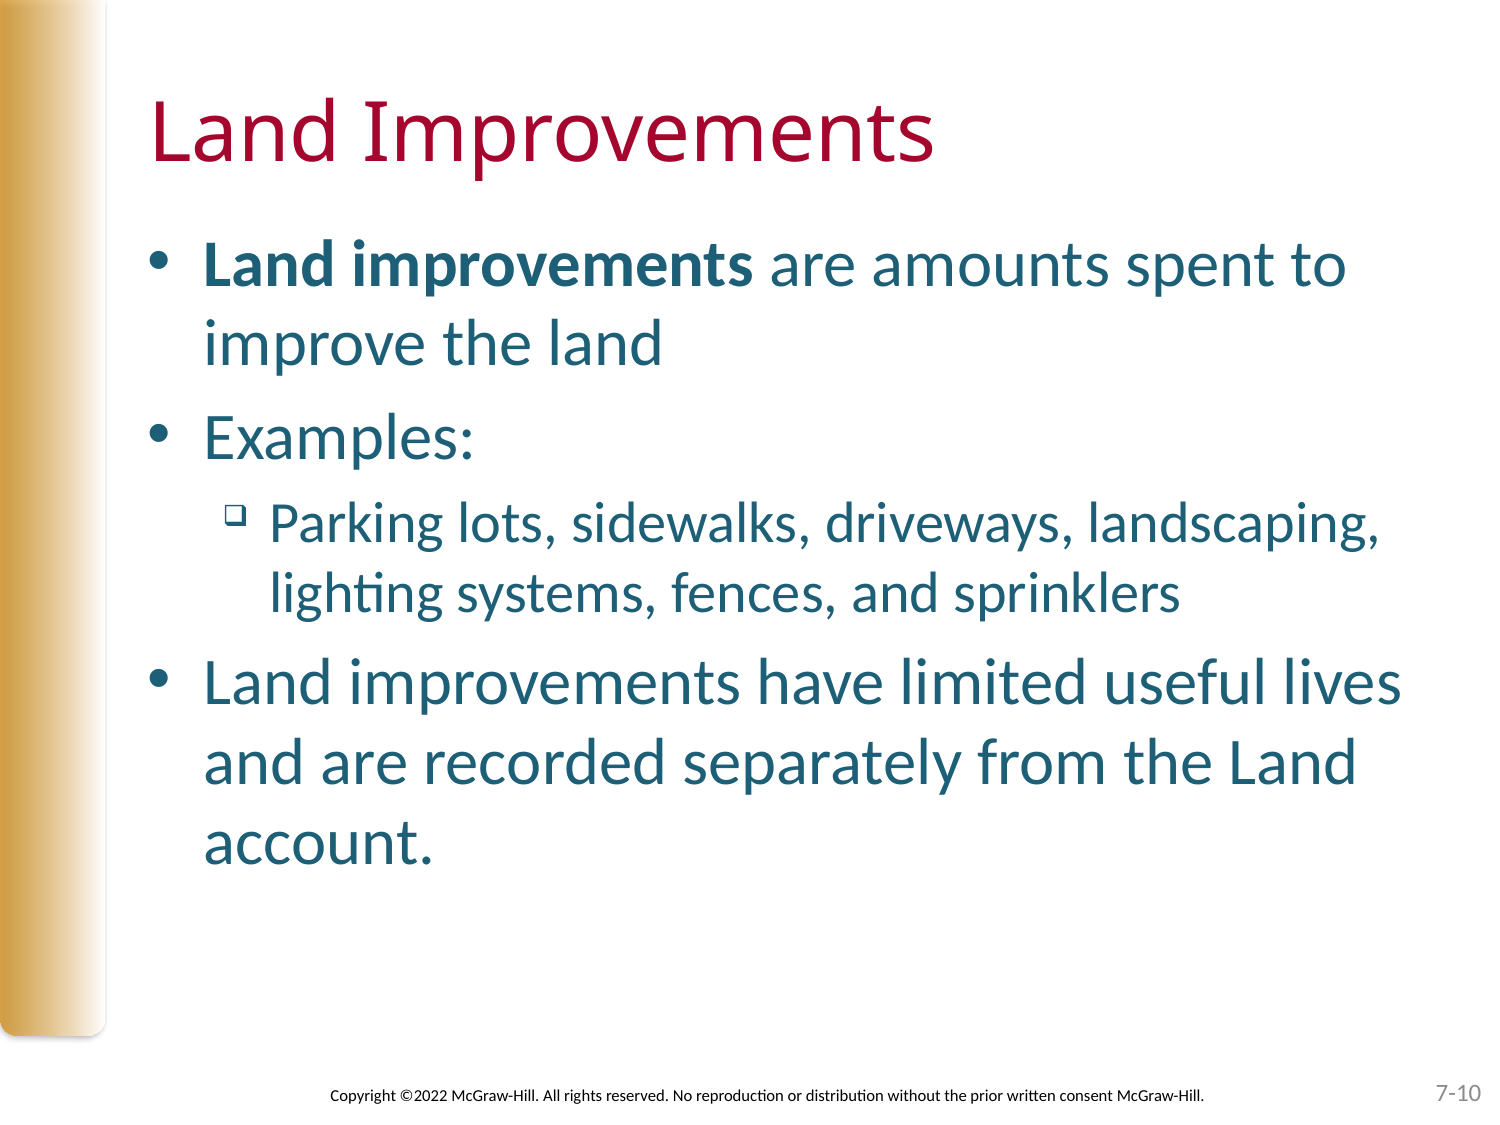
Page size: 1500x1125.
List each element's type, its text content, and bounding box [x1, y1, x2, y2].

list Land improvements are amounts spent to improve the land Examples: Parking lots, sidewalks, driveways, landscaping, lighting systems, fences, and sprinklers Land improvements have limited useful lives and are recorded separately from the Land account. [132, 211, 1438, 955]
footer Copyright ©2022 McGraw-Hill. All rights reserved. No reproduction or distribution without the prior written consent McGraw-Hill. [233, 1064, 1307, 1125]
title Land Improvements [133, 70, 1484, 258]
slide_number 7-10 [1146, 1061, 1497, 1122]
